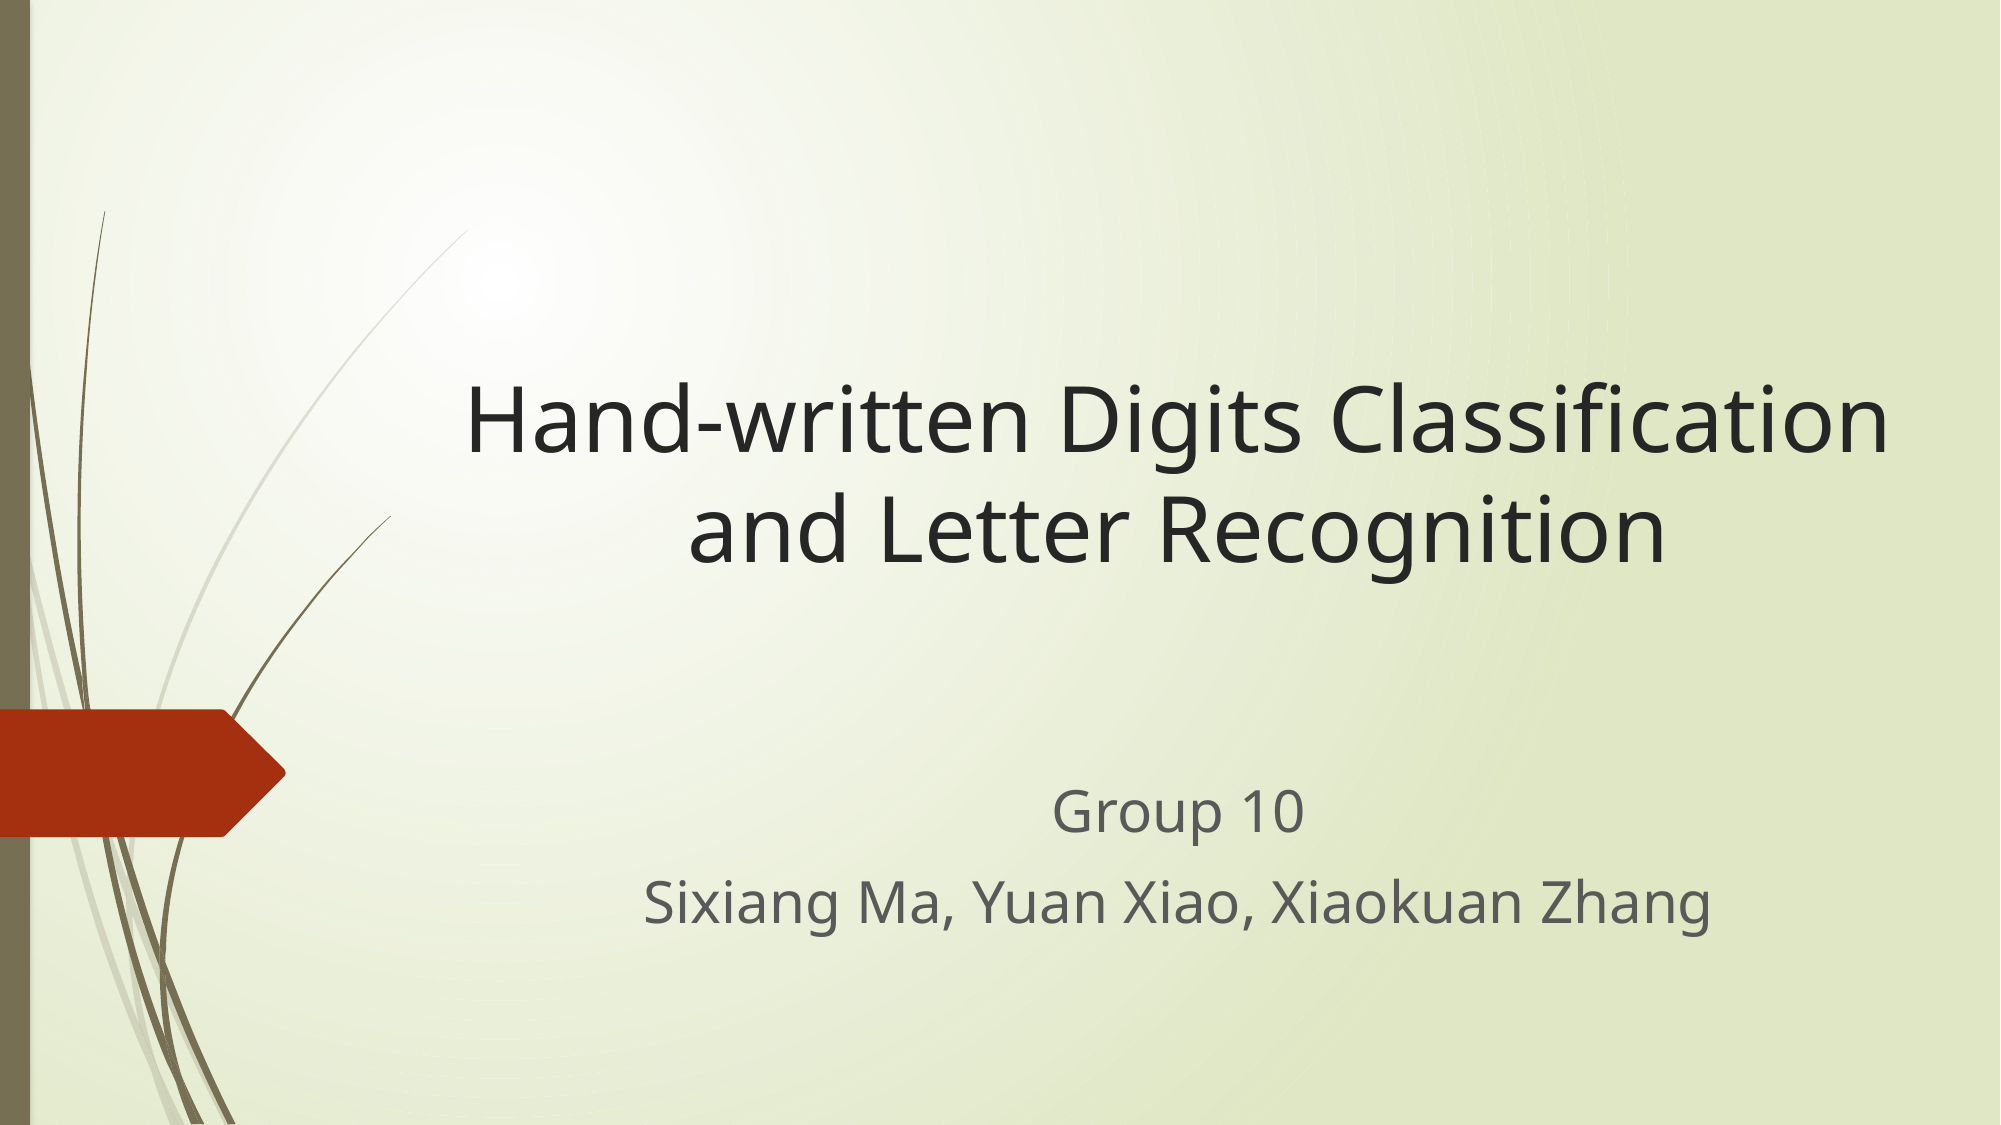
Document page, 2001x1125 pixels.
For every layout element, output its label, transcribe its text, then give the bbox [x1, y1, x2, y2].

subtitle Group 10 Sixiang Ma, Yuan Xiao, Xiaokuan Zhang [424, 767, 1934, 962]
title Hand-written Digits Classification and Letter Recognition [424, 217, 1934, 589]
